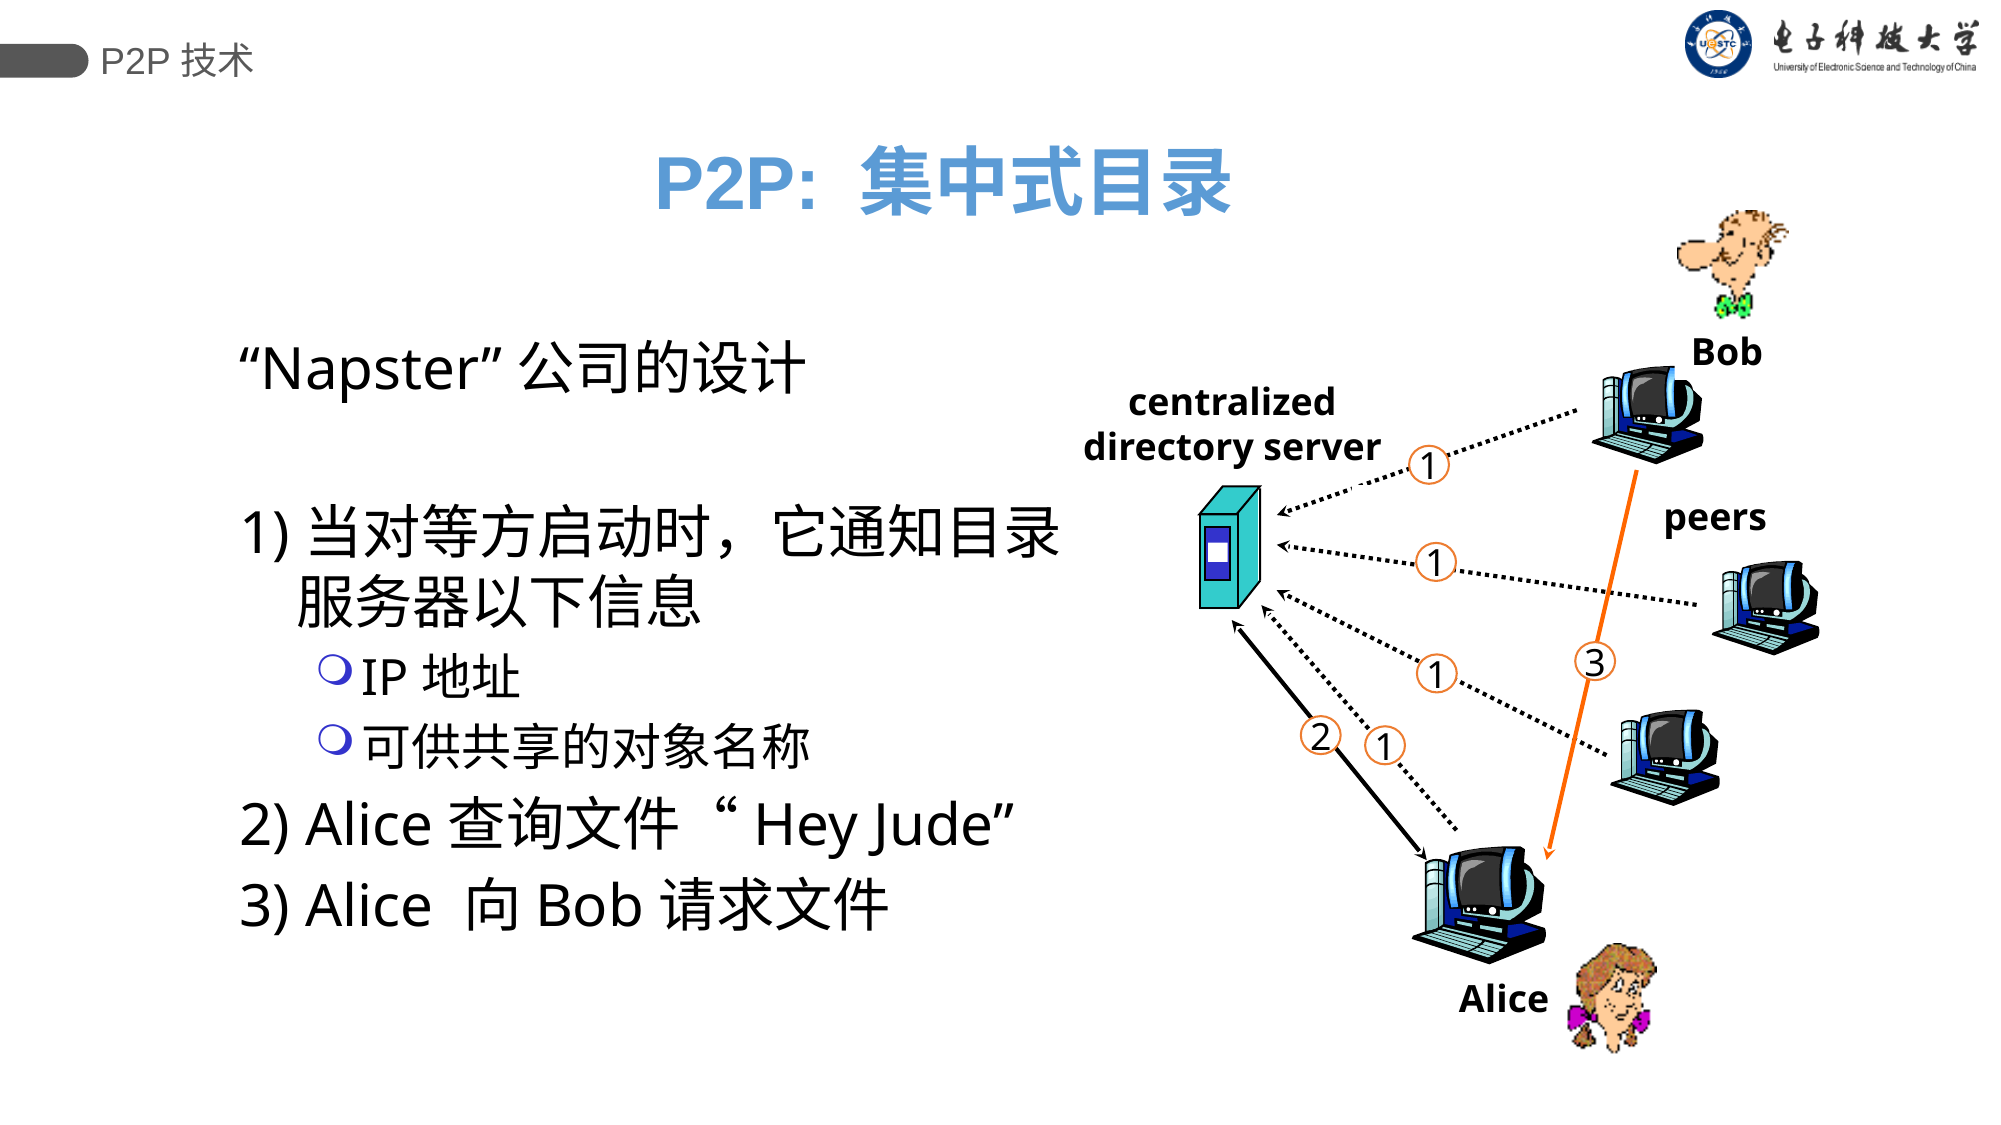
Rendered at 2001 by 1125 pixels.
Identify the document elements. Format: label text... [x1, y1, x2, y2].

picture [1685, 10, 1979, 78]
text_box P2P: 集中式目录 [638, 105, 1914, 265]
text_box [1065, 210, 1824, 1060]
text_box P2P技术 [100, 28, 807, 91]
text_box “Napster”公司的设计 1)当对等方启动时，它通知目录服务器以下信息 IP地址 可供共享的对象名称 2) Alice查询文件“Hey Jude” 3) Alice 向Bob请求文件 [224, 324, 1125, 1087]
